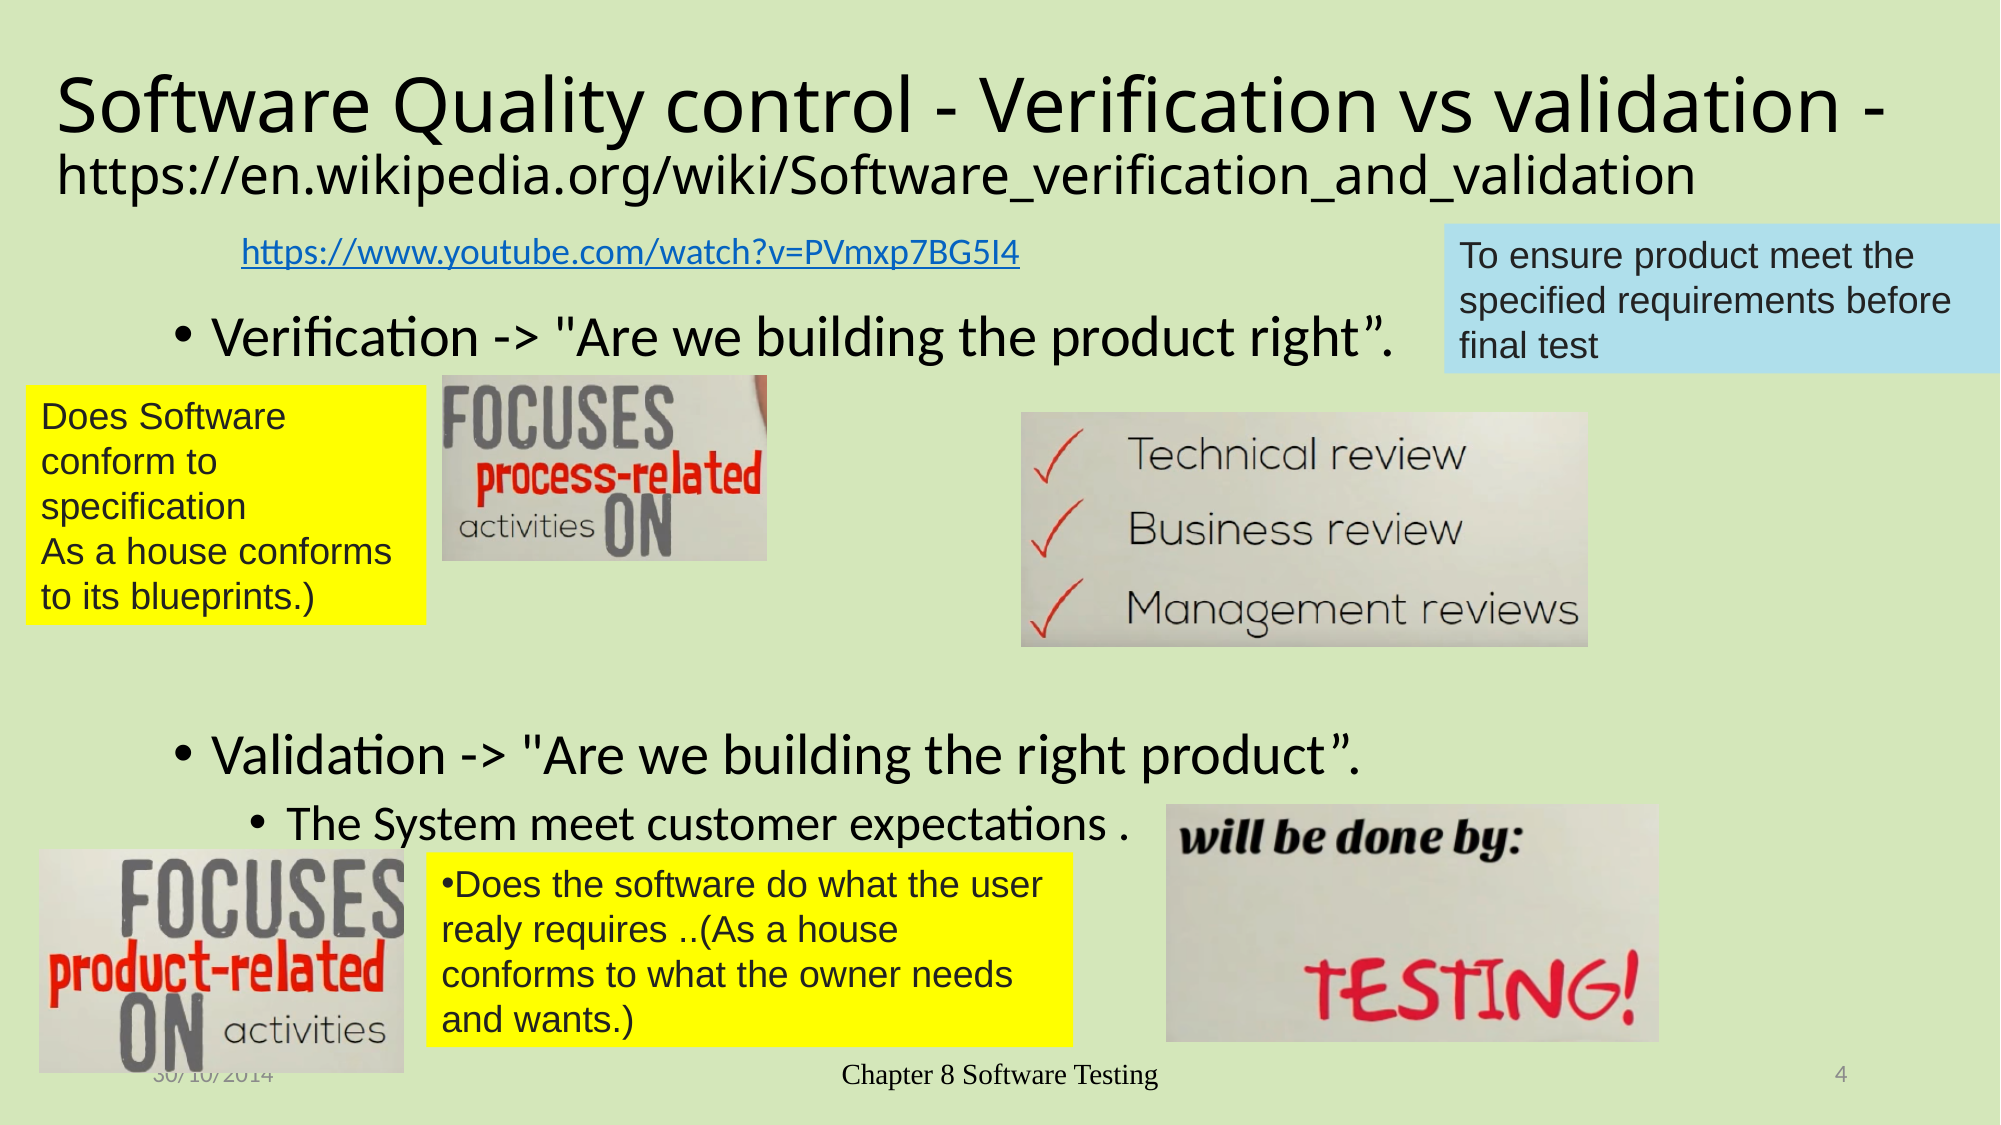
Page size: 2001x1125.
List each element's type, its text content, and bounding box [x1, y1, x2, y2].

text_box Does Software conform to specification As a house conforms to its blueprints.) [25, 385, 427, 625]
picture [442, 375, 767, 561]
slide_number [137, 1042, 588, 1103]
text_box To ensure product meet the specified requirements before final test [1444, 223, 2000, 374]
slide_number 4 [1412, 1042, 1863, 1103]
text_box Does the software do what the user realy requires ..(As a house conforms to what the owner needs and wants.) [426, 852, 1074, 1048]
text_box https://www.youtube.com/watch?v=PVmxp7BG5I4 [226, 219, 1036, 280]
footer Chapter 8 Software Testing [662, 1042, 1338, 1103]
list Verification -> "Are we building the product right”. Validation -> "Are we building the right product”. The System meet customer expectations . [159, 298, 1885, 1013]
picture [39, 849, 404, 1073]
title Software Quality control - Verification vs validation - https://en.wikipedia.org/wiki/Software_verification_and_validation [42, 28, 1958, 246]
picture [1165, 804, 1659, 1042]
picture [1021, 412, 1588, 647]
